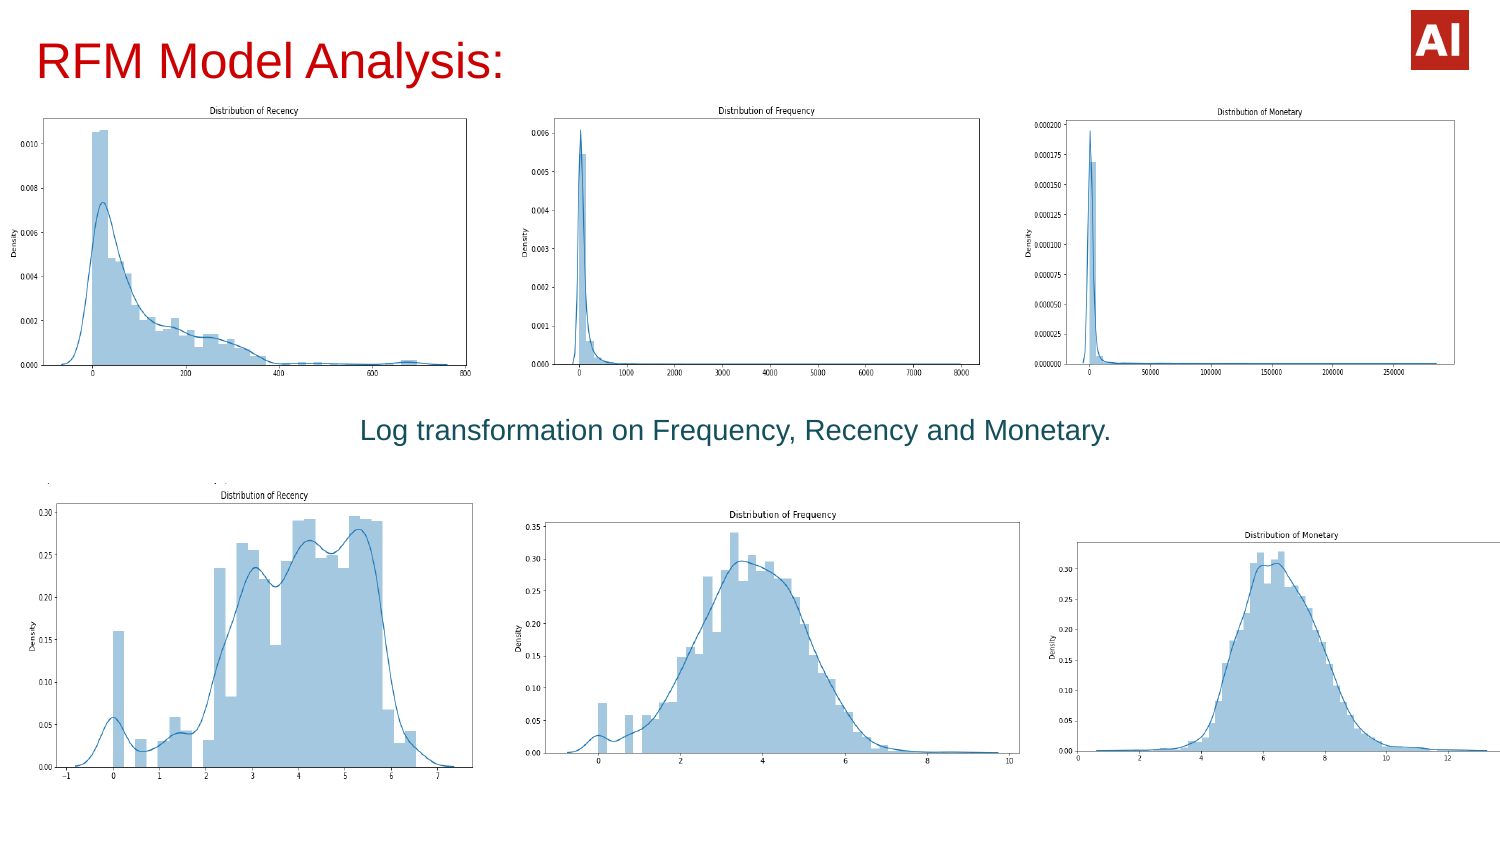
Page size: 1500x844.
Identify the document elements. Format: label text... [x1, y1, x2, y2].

title RFM Model Analysis: [20, 14, 1382, 104]
picture [1019, 103, 1464, 385]
picture [509, 505, 1030, 768]
picture [0, 103, 481, 385]
picture [509, 103, 991, 385]
text_box Log transformation on Frequency, Recency and Monetary. [20, 397, 1452, 460]
picture [20, 483, 481, 785]
picture [1039, 526, 1500, 765]
picture [1411, 10, 1469, 70]
